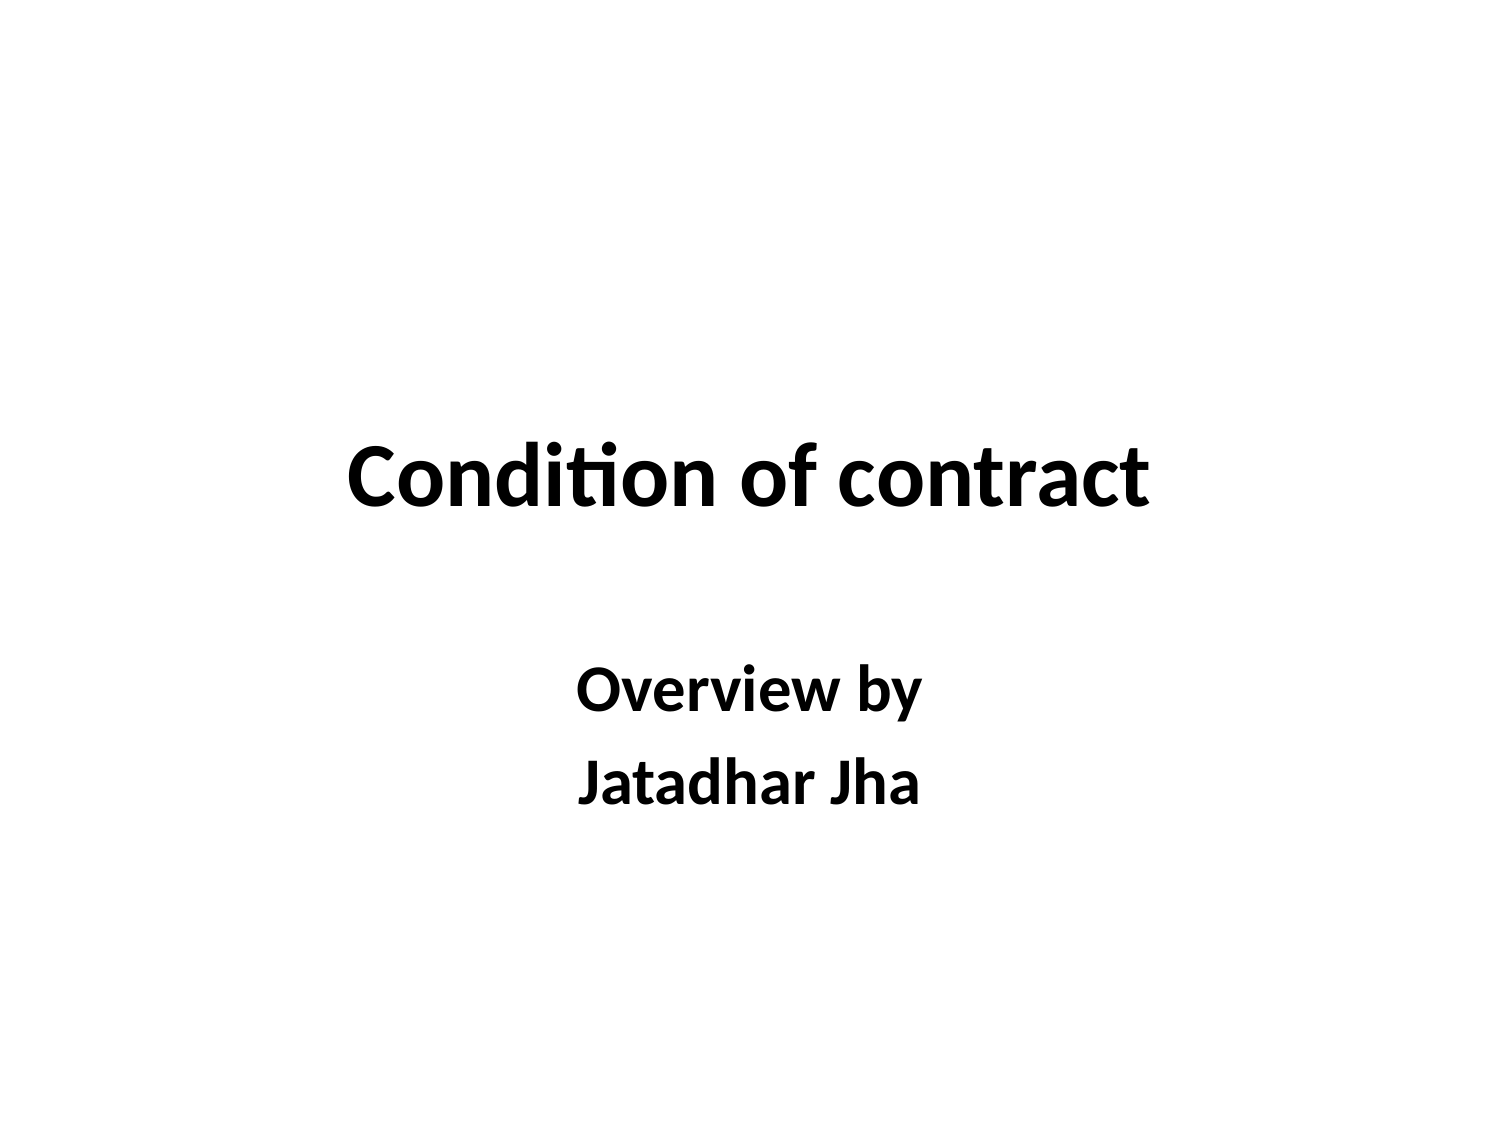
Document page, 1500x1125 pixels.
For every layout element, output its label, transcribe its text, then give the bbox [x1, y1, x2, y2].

subtitle Overview by Jatadhar Jha [225, 637, 1275, 925]
title Condition of contract [112, 349, 1388, 591]
